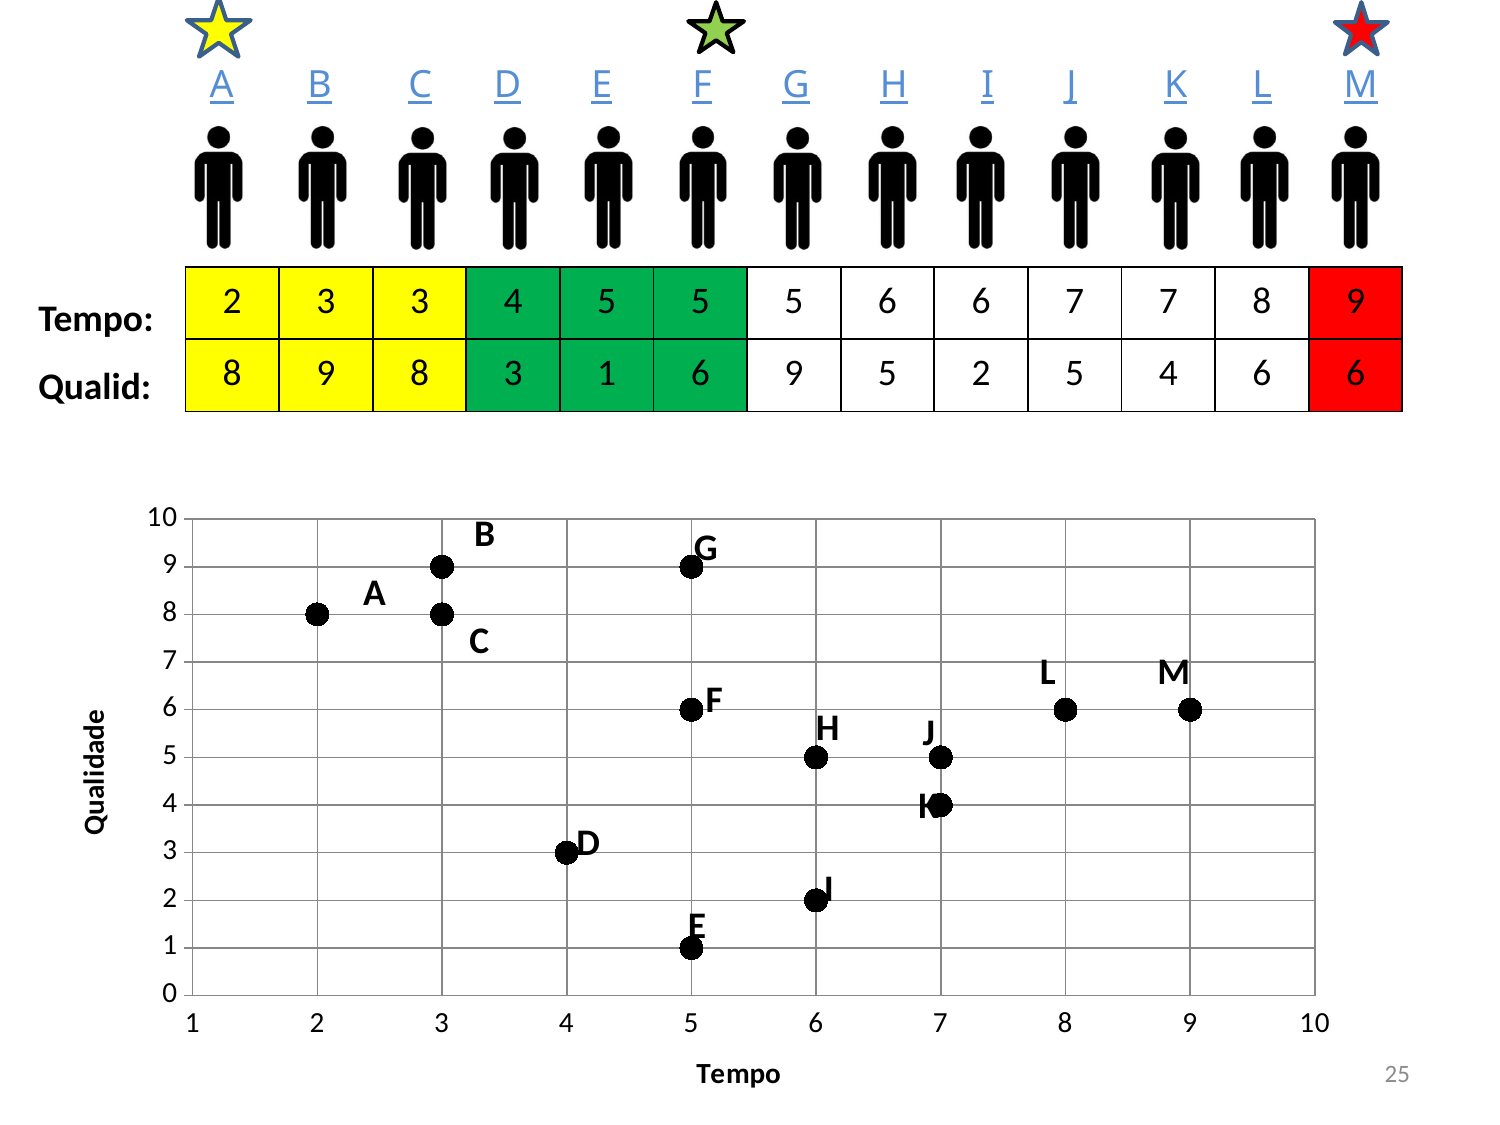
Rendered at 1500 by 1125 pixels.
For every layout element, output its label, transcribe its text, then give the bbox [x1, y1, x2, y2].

text_box K [1149, 52, 1206, 113]
text_box E [576, 52, 633, 113]
text_box H [865, 52, 922, 113]
text_box M [1328, 52, 1385, 113]
text_box [1332, 0, 1390, 57]
text_box A [194, 52, 251, 113]
picture [392, 126, 449, 253]
slide_number 25 [1362, 1042, 1425, 1103]
table_header 4 [467, 268, 559, 338]
table_header 2 [186, 268, 278, 338]
table_cell 3 [467, 340, 559, 411]
picture [483, 126, 541, 253]
table_header 9 [1310, 268, 1401, 338]
table_header 3 [280, 268, 372, 338]
text_box [184, 0, 253, 59]
picture [1045, 125, 1102, 252]
table_cell 5 [842, 340, 933, 411]
table_cell 9 [280, 340, 372, 411]
picture [1234, 125, 1291, 252]
text_box D [478, 52, 535, 113]
table_header 5 [748, 268, 840, 338]
table_cell 5 [1029, 340, 1121, 411]
picture [578, 125, 635, 252]
text_box G [767, 52, 824, 113]
table_cell 9 [748, 340, 840, 411]
table_header 5 [654, 268, 746, 338]
picture [188, 125, 245, 252]
text_box L [1237, 52, 1294, 113]
chart [46, 491, 1357, 1125]
picture [1325, 125, 1383, 252]
picture [292, 125, 349, 252]
text_box F [677, 52, 734, 113]
table_header 7 [1122, 268, 1214, 338]
picture [767, 126, 824, 253]
text_box J [1051, 52, 1108, 113]
picture [672, 125, 730, 252]
table_cell 4 [1122, 340, 1214, 411]
table_cell 8 [374, 340, 465, 411]
table_header 6 [842, 268, 933, 338]
text_box Tempo: Qualid: [23, 264, 172, 415]
table_cell 1 [561, 340, 653, 411]
text_box [686, 0, 746, 54]
text_box B [292, 52, 349, 113]
table_cell 6 [1216, 340, 1308, 411]
table_cell 6 [654, 340, 746, 411]
text_box C [393, 52, 450, 113]
table_header 7 [1029, 268, 1121, 338]
table_cell 2 [935, 340, 1027, 411]
table_header 6 [935, 268, 1027, 338]
table_cell 6 [1310, 340, 1401, 411]
table_cell 8 [186, 340, 278, 411]
table_header 3 [374, 268, 465, 338]
picture [950, 125, 1007, 252]
table_header 5 [561, 268, 653, 338]
picture [1145, 126, 1202, 253]
picture [861, 125, 919, 252]
table_header 8 [1216, 268, 1308, 338]
text_box I [966, 52, 1023, 113]
